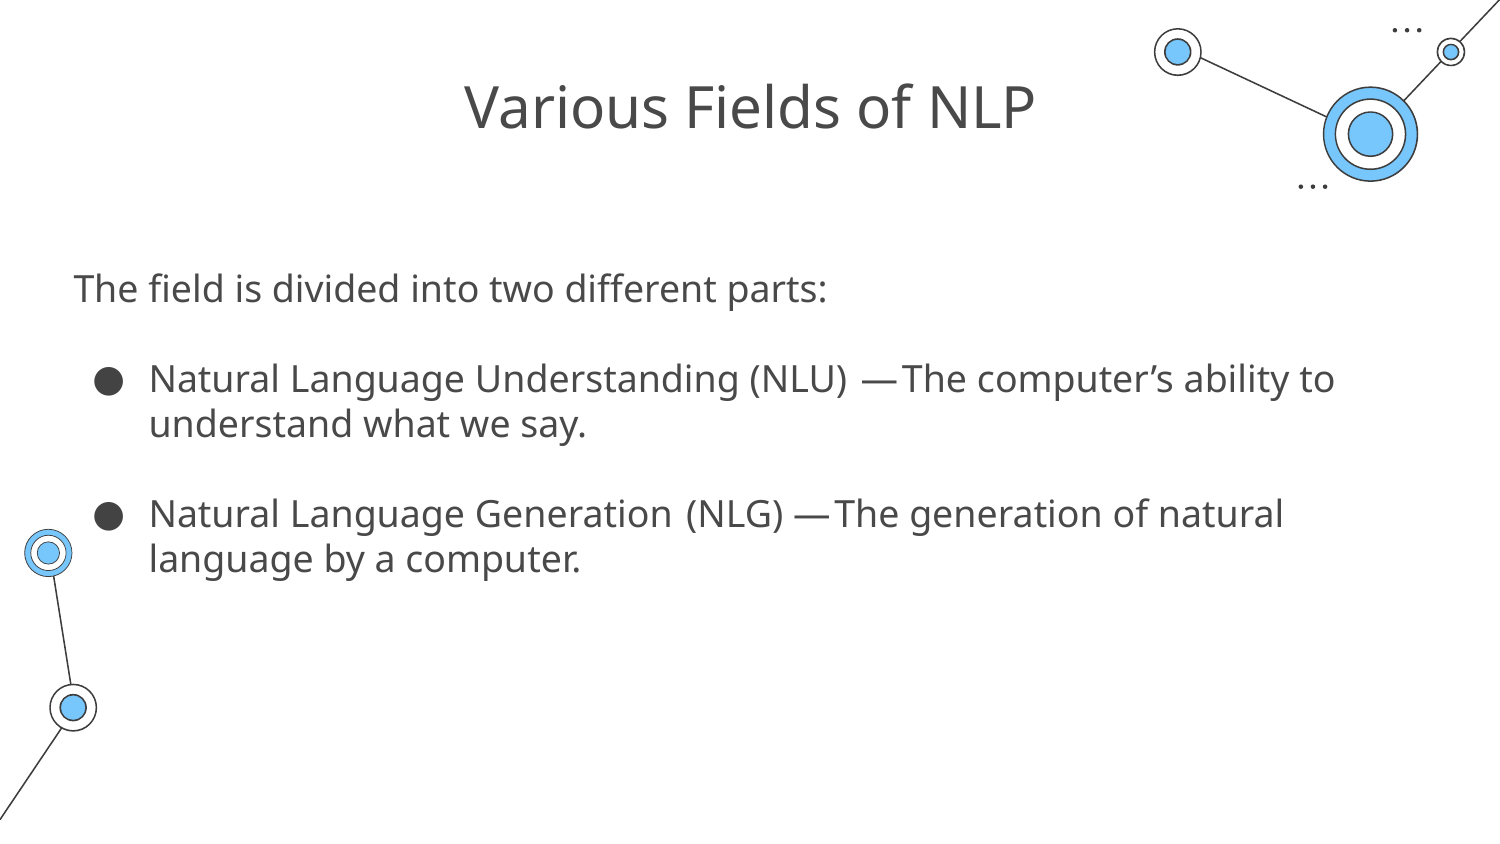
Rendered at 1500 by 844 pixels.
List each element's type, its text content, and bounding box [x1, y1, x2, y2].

title Various Fields of NLP [415, 55, 1086, 150]
list The field is divided into two different parts: Natural Language Understanding (NLU) — The computer’s ability to understand what we say. Natural Language Generation (NLG) — The generation of natural language by a computer. [58, 174, 1442, 670]
